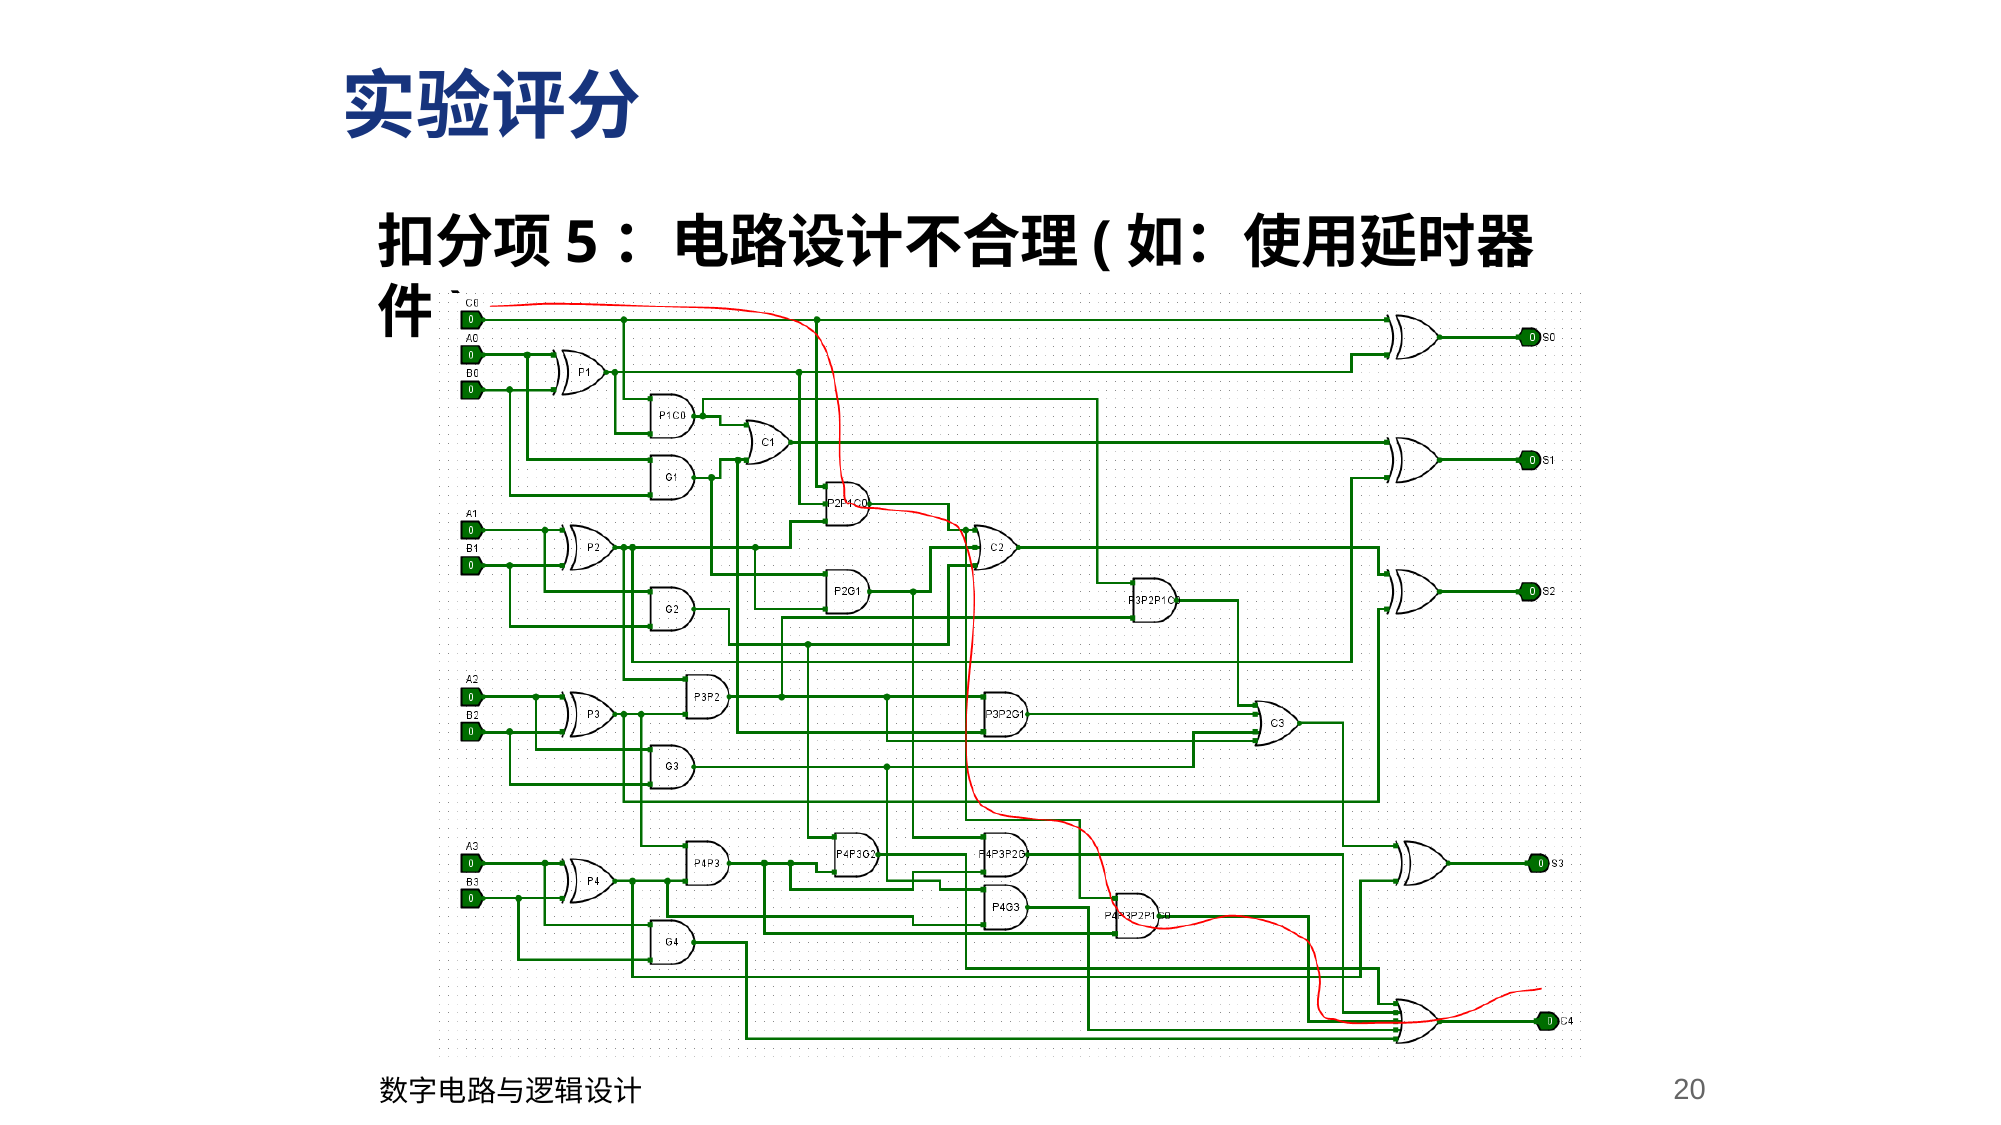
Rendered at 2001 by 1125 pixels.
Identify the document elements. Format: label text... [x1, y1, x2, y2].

text_box 扣分项5：电路设计不合理(如：使用延时器件) [362, 196, 1621, 351]
text_box 实验评分 [326, 45, 1674, 161]
picture [431, 293, 1588, 1058]
text_box 数字电路与逻辑设计 [364, 1065, 679, 1116]
text_box 19 [1370, 1063, 1721, 1125]
